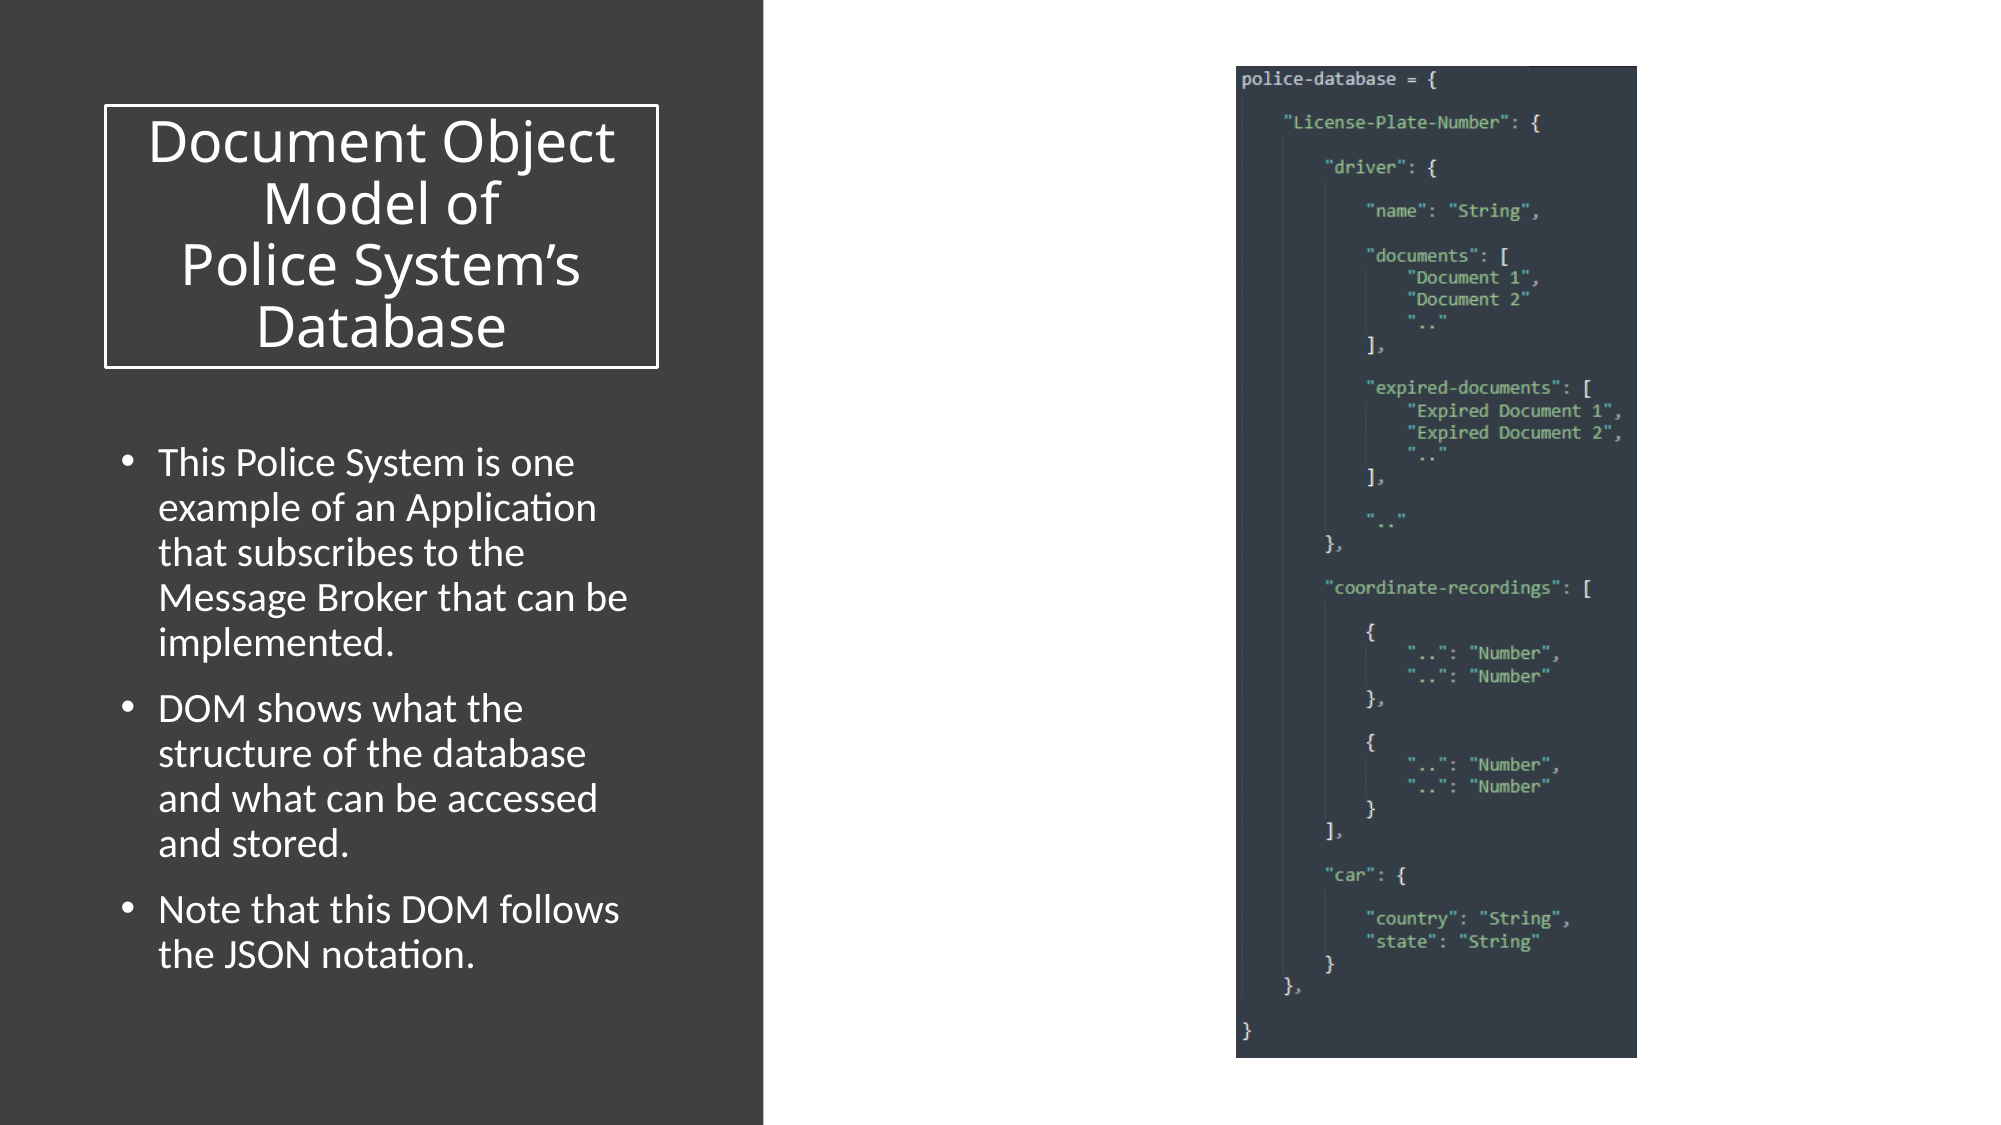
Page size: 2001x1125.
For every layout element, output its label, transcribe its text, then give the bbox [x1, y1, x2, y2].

text_box [0, 0, 764, 1125]
list This Police System is one example of an Application that subscribes to the Message Broker that can be implemented. DOM shows what the structure of the database and what can be accessed and stored. Note that this DOM follows the JSON notation. [105, 432, 658, 994]
title Document Object Model of Police System’s Database [105, 105, 658, 368]
picture [1236, 66, 1637, 1059]
